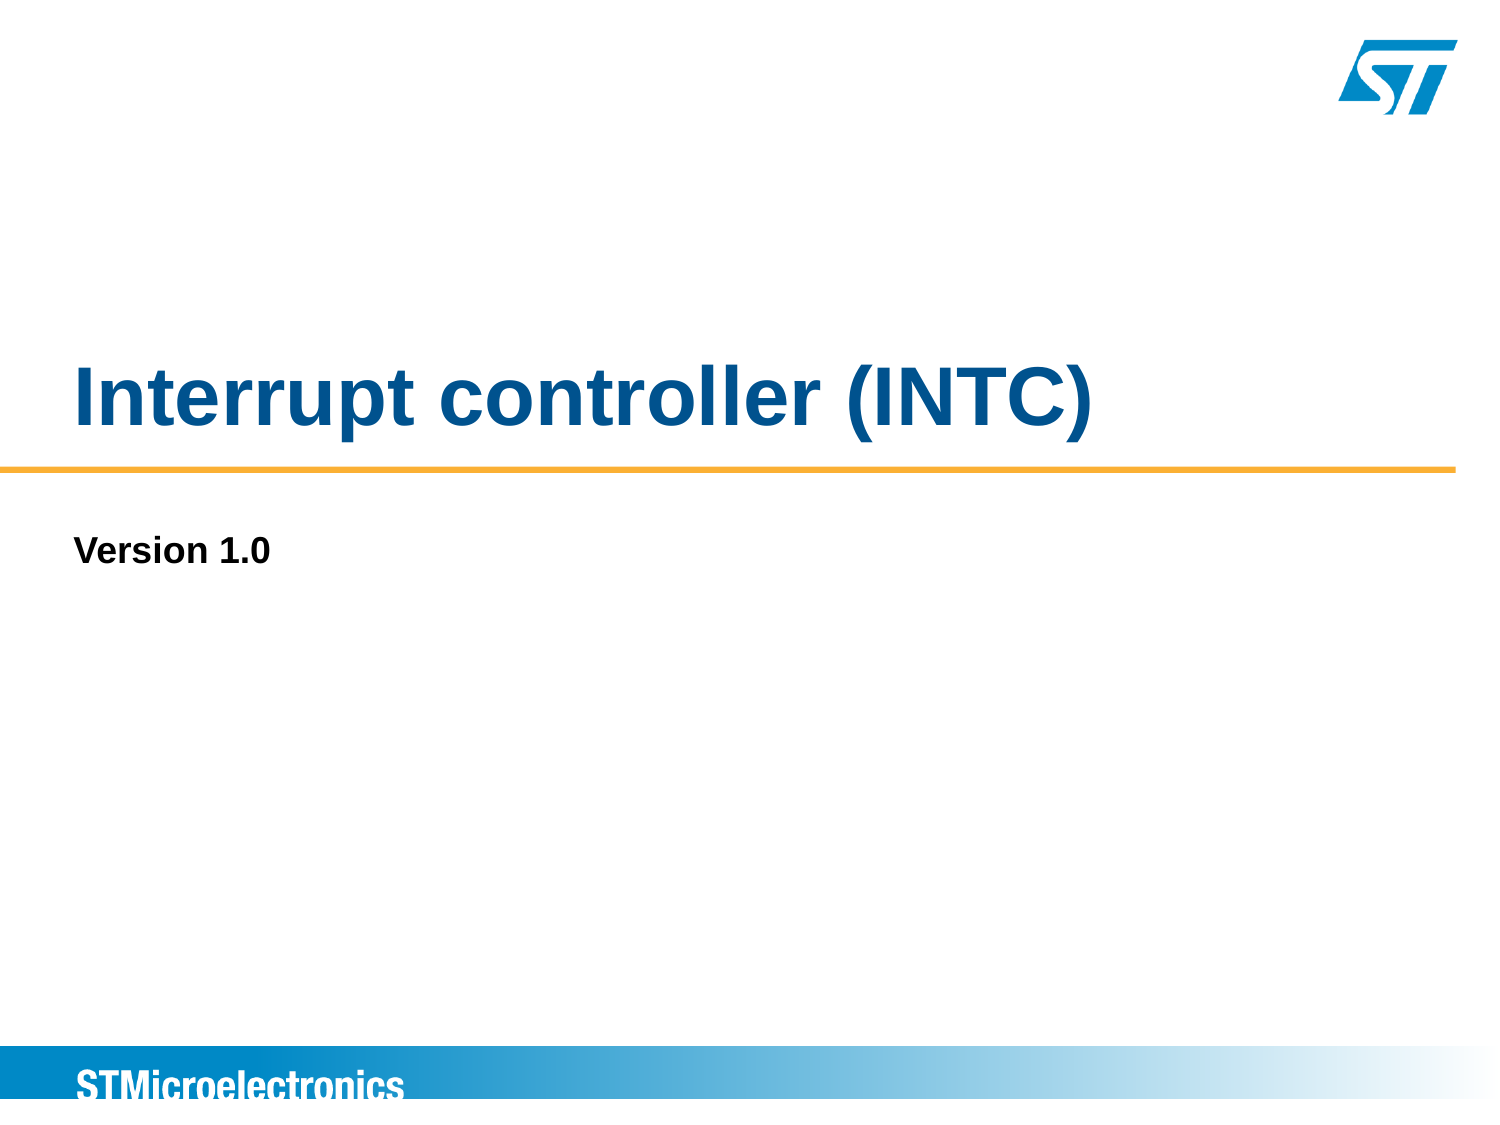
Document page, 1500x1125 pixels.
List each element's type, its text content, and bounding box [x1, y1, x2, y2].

picture [0, 1046, 1500, 1101]
subtitle Version 1.0 [58, 518, 1409, 926]
title Interrupt controller (INTC) [58, 324, 1409, 450]
picture [1328, 37, 1462, 117]
